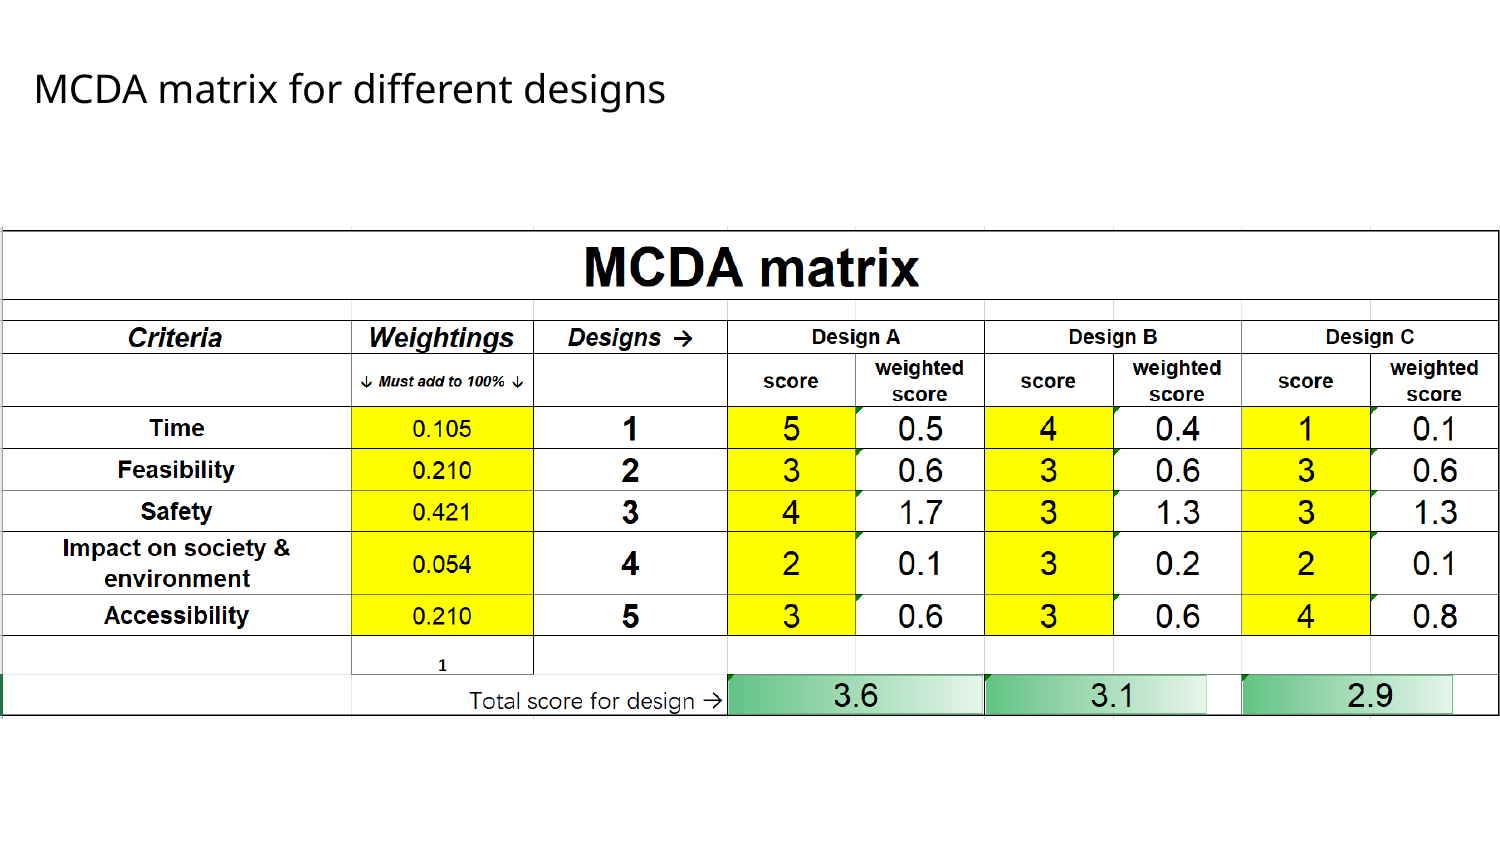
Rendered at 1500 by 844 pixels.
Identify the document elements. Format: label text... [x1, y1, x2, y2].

picture [0, 227, 1500, 719]
text_box MCDA matrix for different designs [18, 48, 813, 127]
